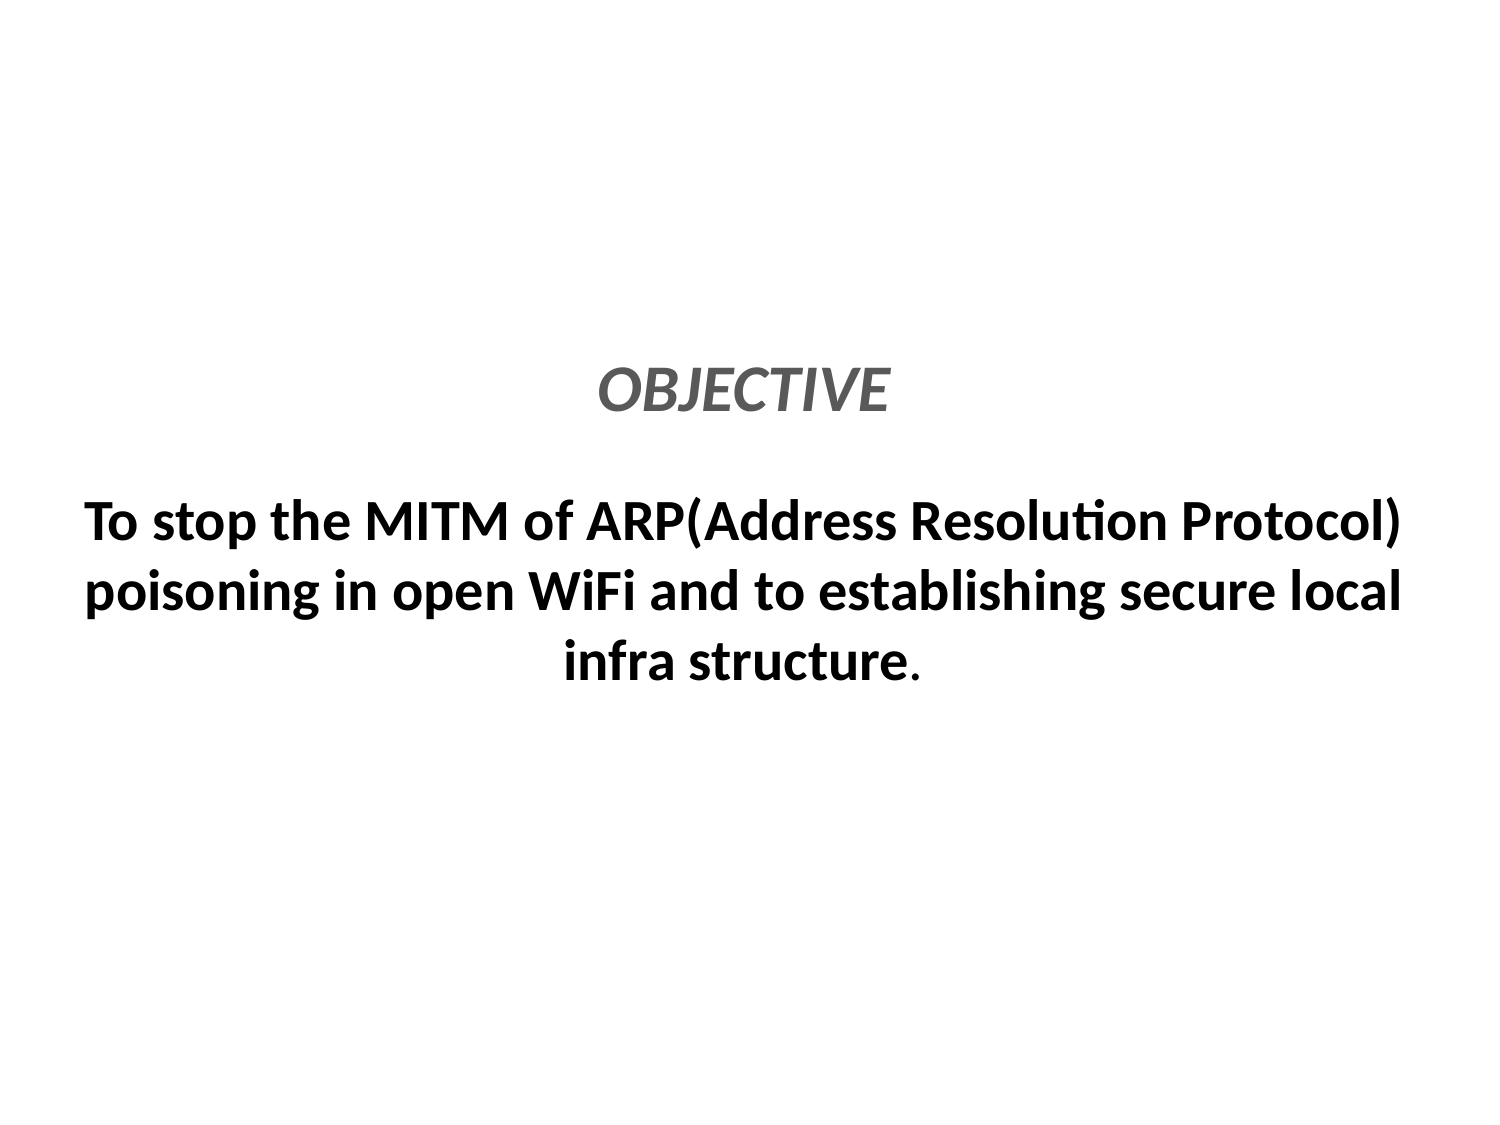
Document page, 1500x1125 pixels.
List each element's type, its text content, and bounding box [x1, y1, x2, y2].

text_box OBJECTIVE [87, 337, 1400, 433]
text_box To stop the MITM of ARP(Address Resolution Protocol) poisoning in open WiFi and to establishing secure local infra structure. [24, 474, 1463, 770]
